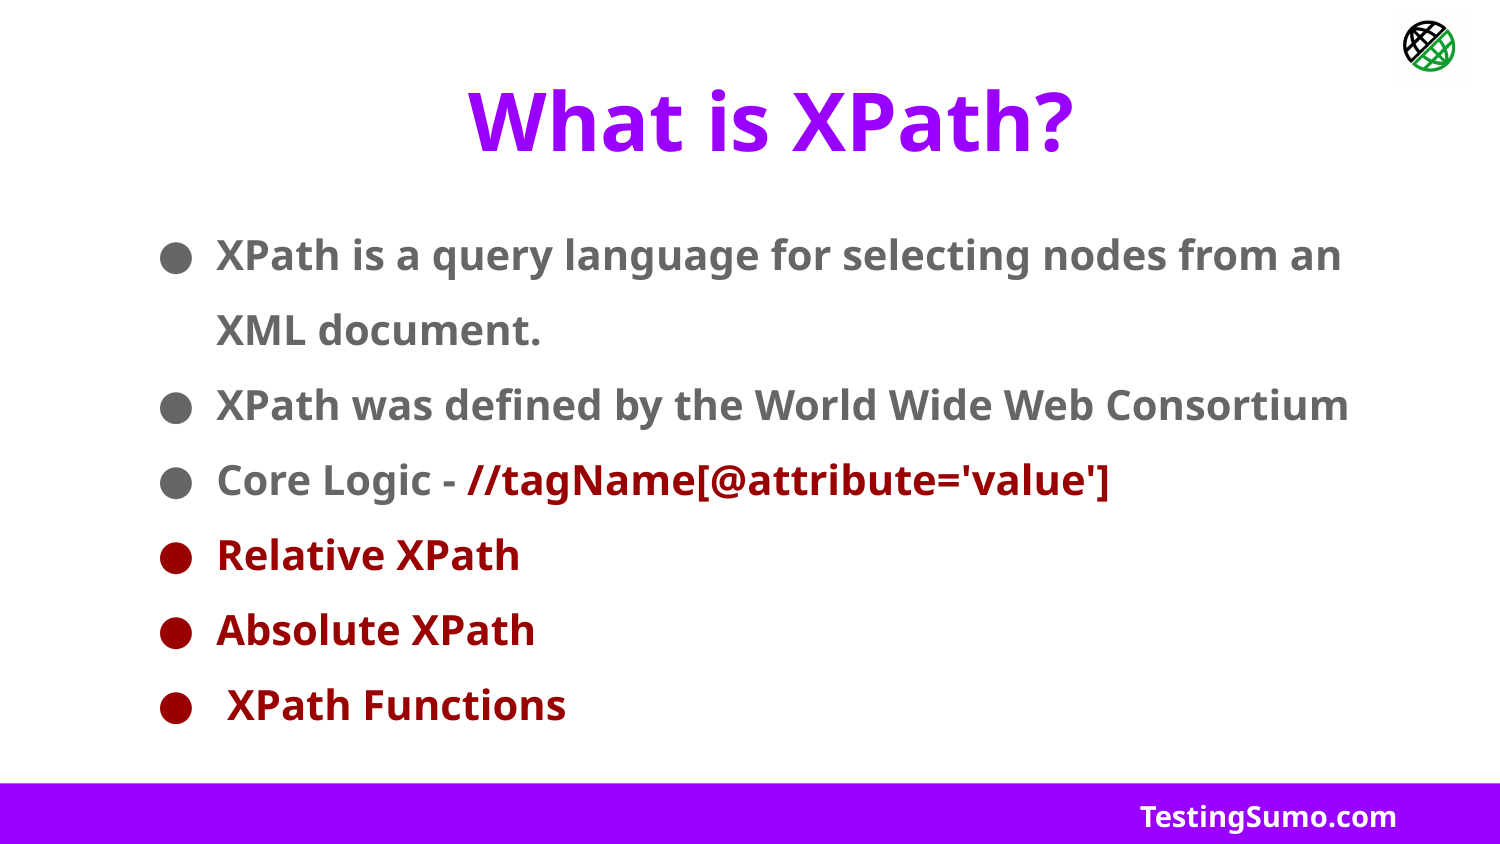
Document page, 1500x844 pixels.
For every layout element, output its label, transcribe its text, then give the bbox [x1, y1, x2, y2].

picture [1393, 9, 1471, 82]
text_box XPath is a query language for selecting nodes from an XML document. XPath was defined by the World Wide Web Consortium Core Logic - //tagName[@attribute='value'] Relative XPath Absolute XPath XPath Functions [126, 188, 1374, 751]
title What is XPath? [72, 50, 1471, 189]
